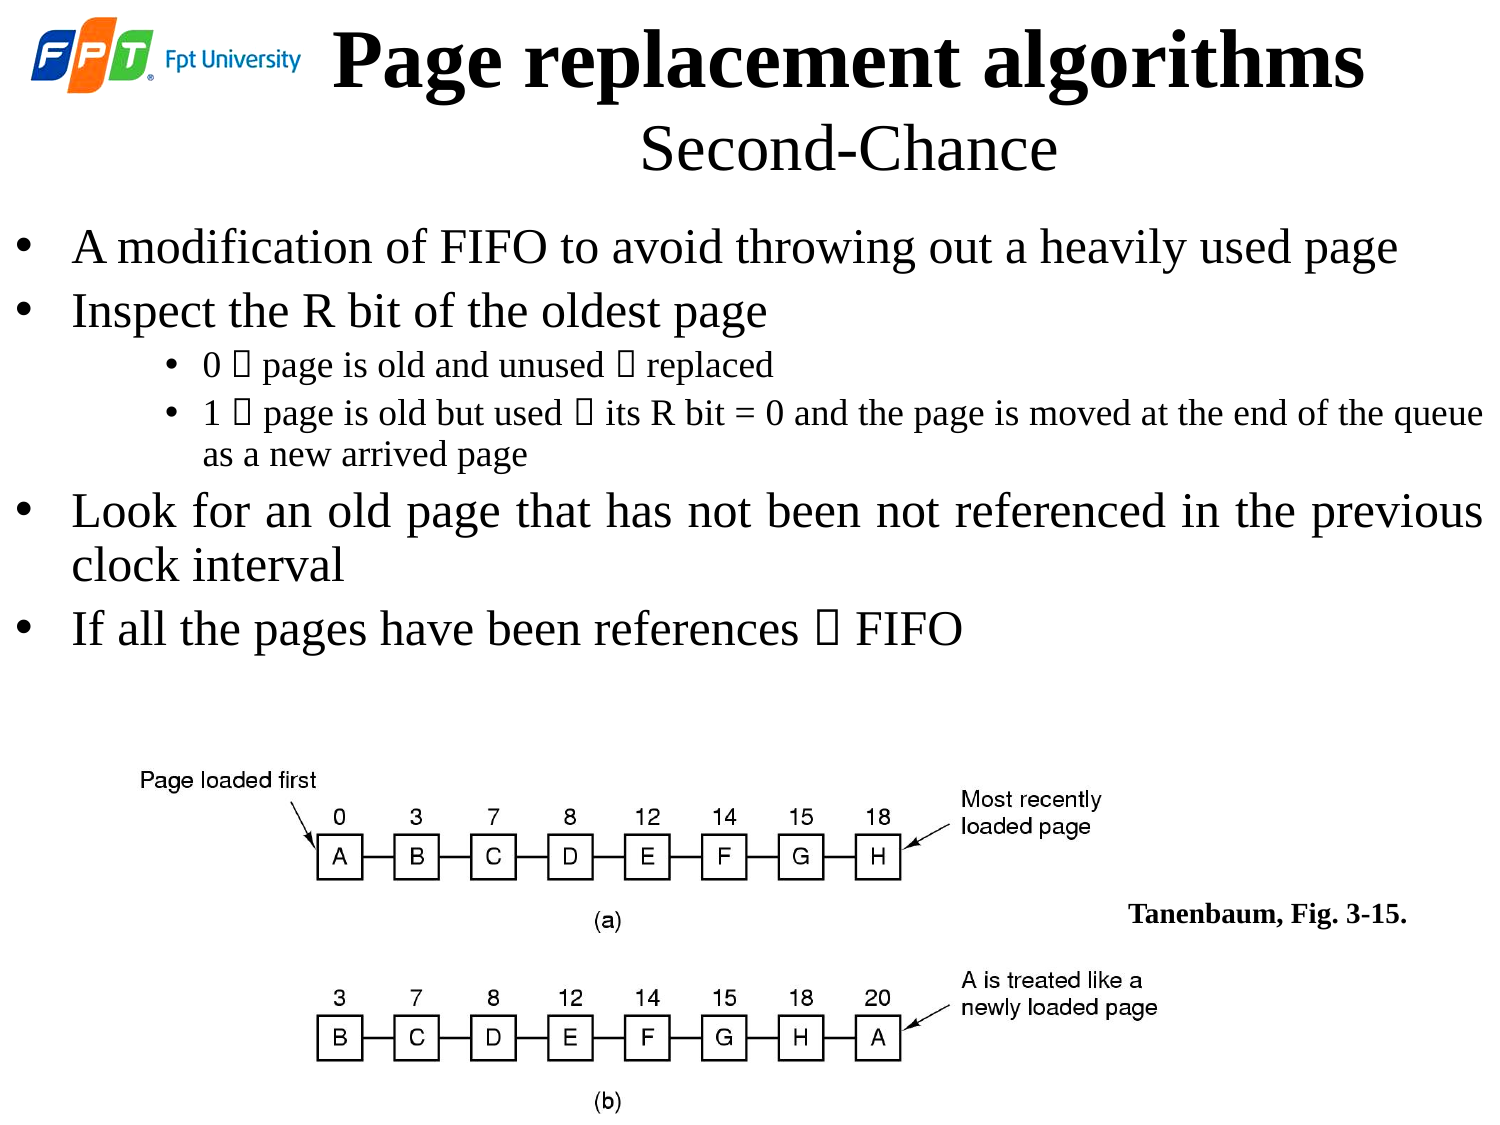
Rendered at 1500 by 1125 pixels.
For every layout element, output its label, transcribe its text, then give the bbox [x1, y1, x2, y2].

title Page replacement algorithms Second-Chance [200, 0, 1500, 188]
text_box Tanenbaum, Fig. 3-15. [1166, 887, 1423, 938]
picture [137, 762, 1163, 1115]
picture [0, 0, 200, 122]
list A modification of FIFO to avoid throwing out a heavily used page Inspect the R bit of the oldest page 0  page is old and unused  replaced 1  page is old but used  its R bit = 0 and the page is moved at the end of the queue as a new arrived page Look for an old page that has not been not referenced in the previous clock interval If all the pages have been references  FIFO [0, 212, 1500, 825]
